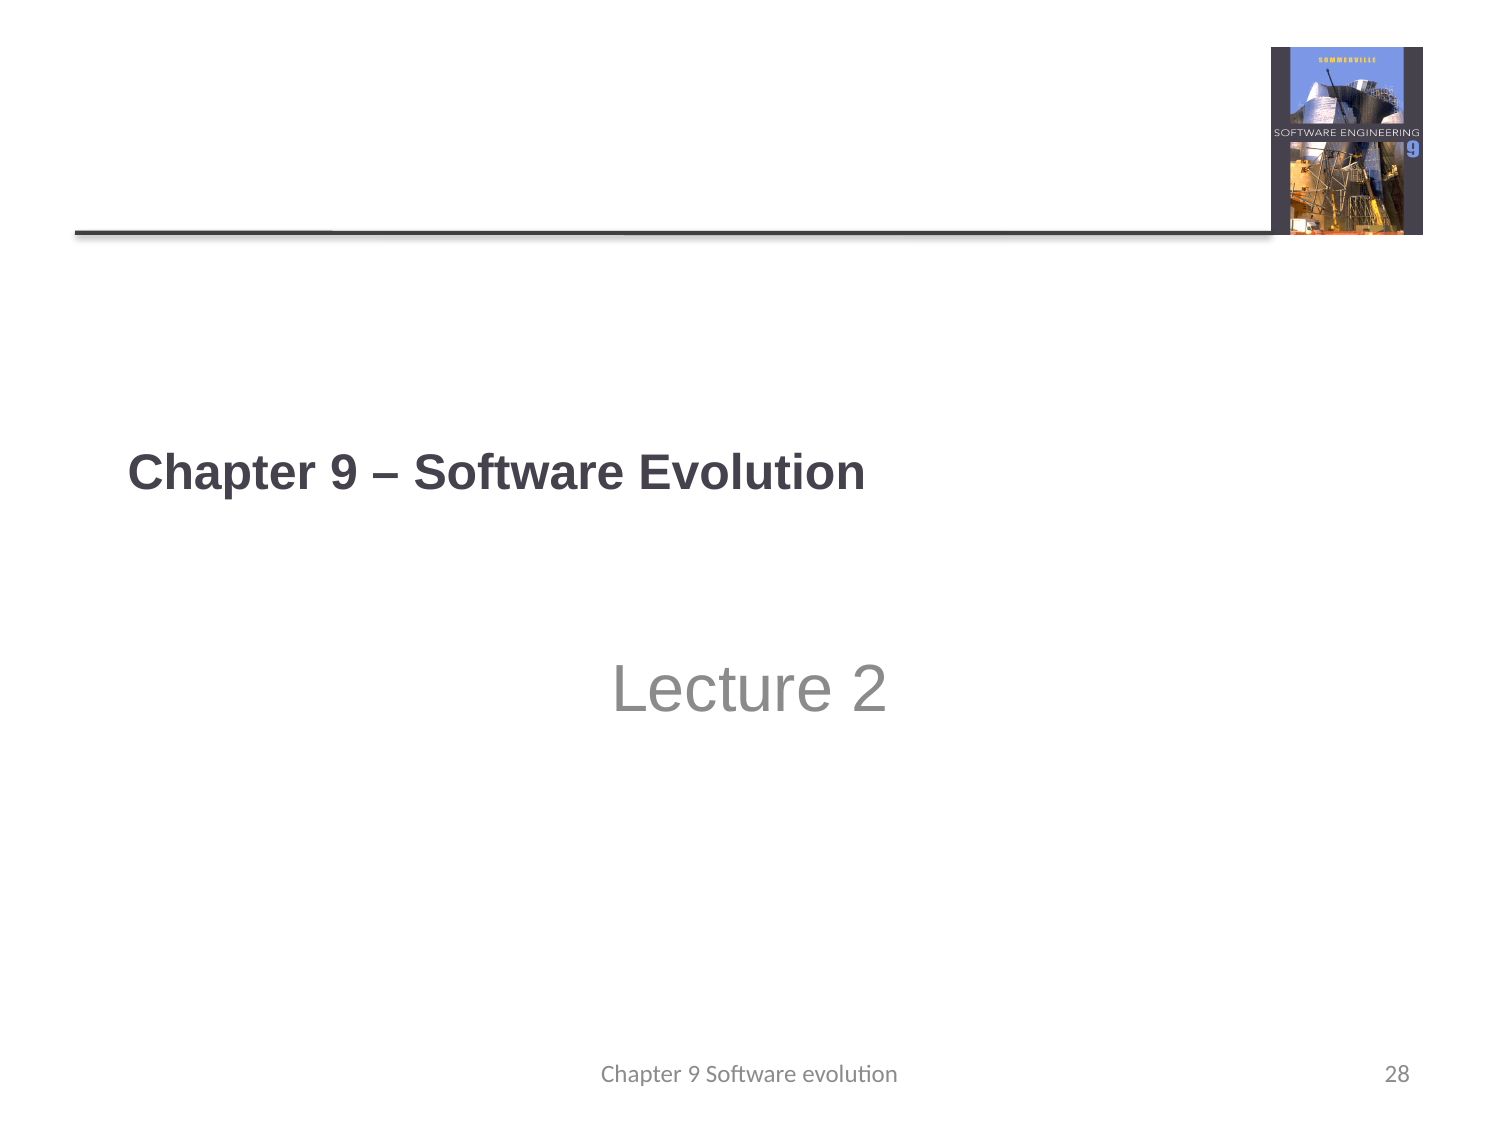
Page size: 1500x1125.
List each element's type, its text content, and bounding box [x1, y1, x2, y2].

slide_number 28 [1074, 1042, 1425, 1103]
subtitle Lecture 2 [225, 637, 1275, 925]
title Chapter 9 – Software Evolution [112, 349, 1388, 591]
footer Chapter 9 Software evolution [512, 1042, 988, 1103]
picture [1271, 47, 1423, 235]
